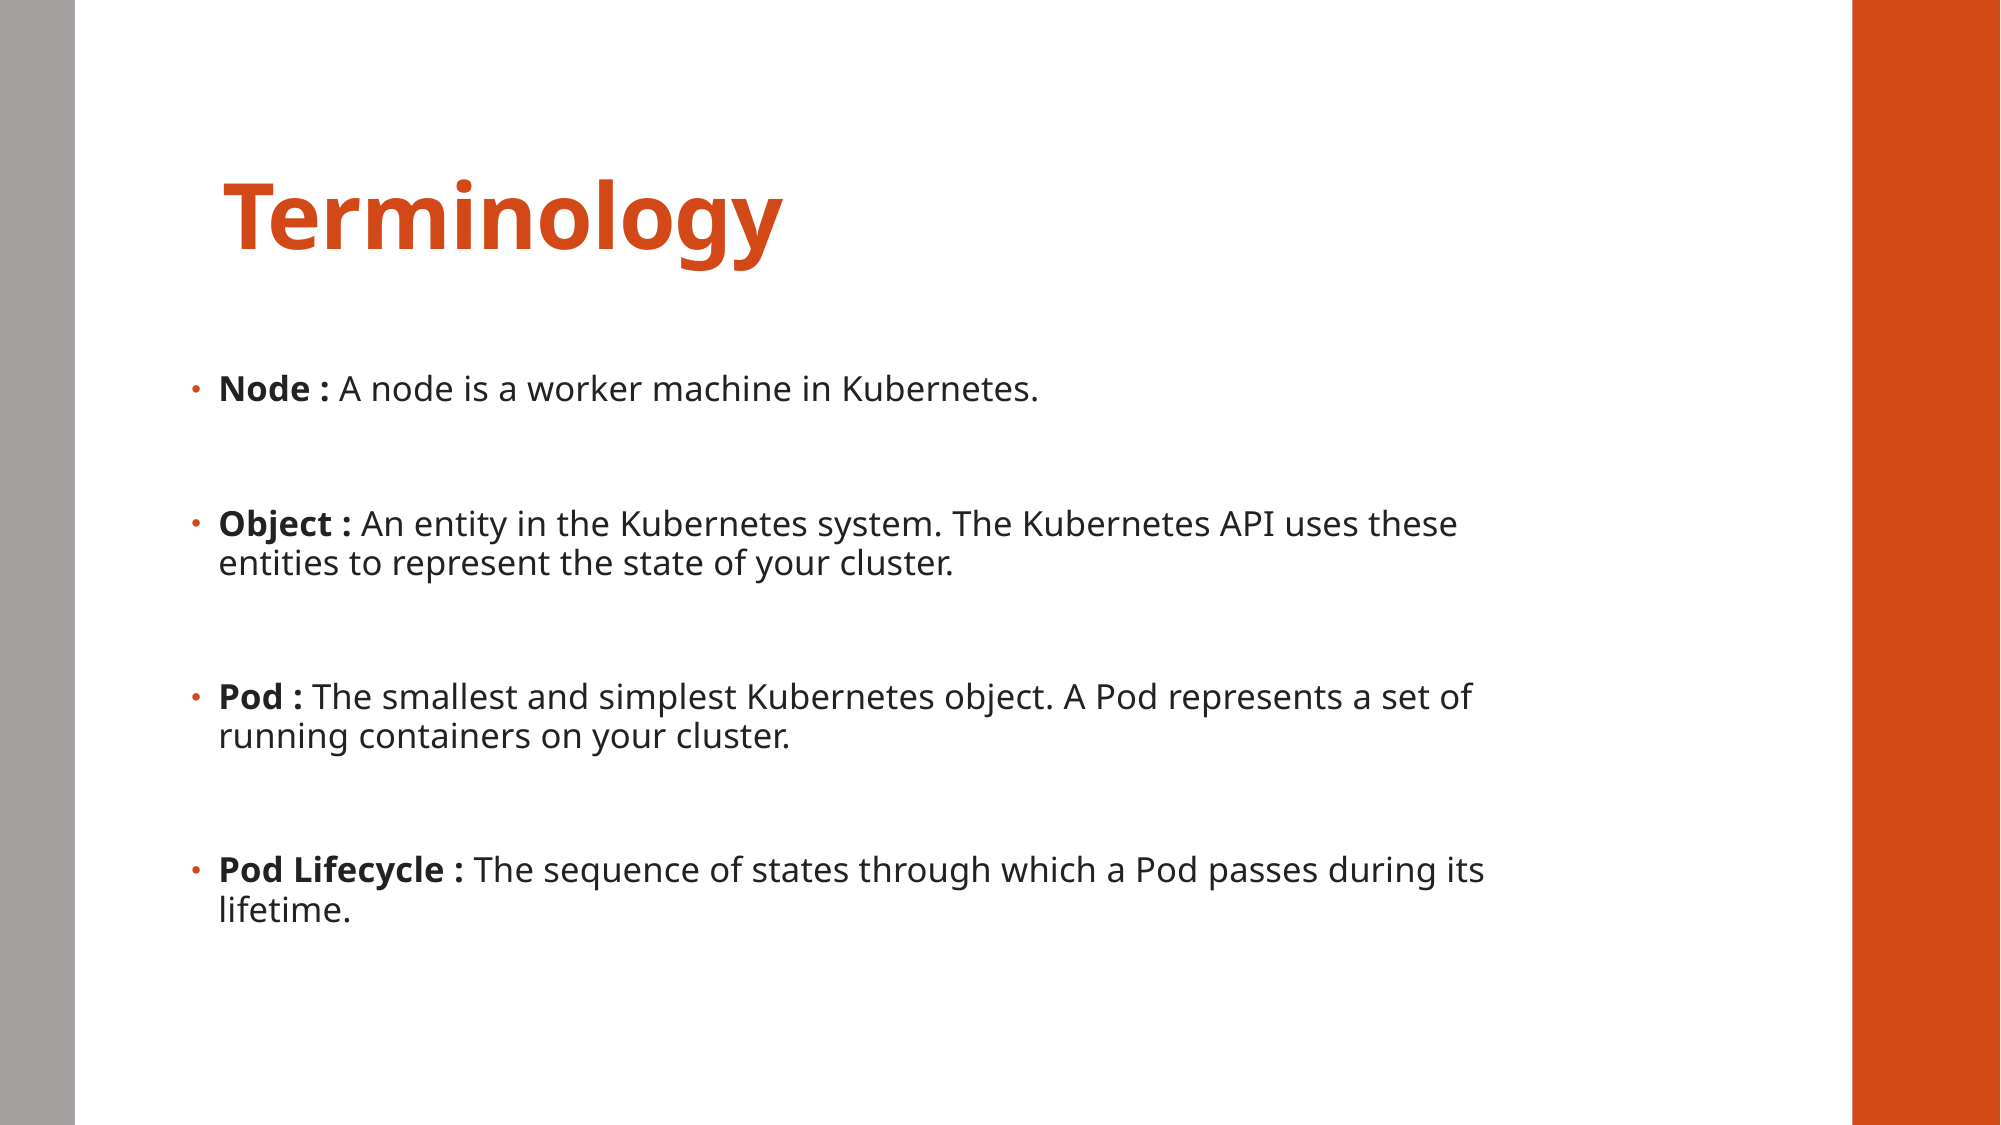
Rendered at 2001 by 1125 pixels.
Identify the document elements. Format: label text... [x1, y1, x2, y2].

list Node : A node is a worker machine in Kubernetes. Object : An entity in the Kubernetes system. The Kubernetes API uses these entities to represent the state of your cluster. Pod : The smallest and simplest Kubernetes object. A Pod represents a set of running containers on your cluster. Pod Lifecycle : The sequence of states through which a Pod passes during its lifetime. [176, 362, 1587, 1077]
title Terminology [206, 48, 1797, 278]
